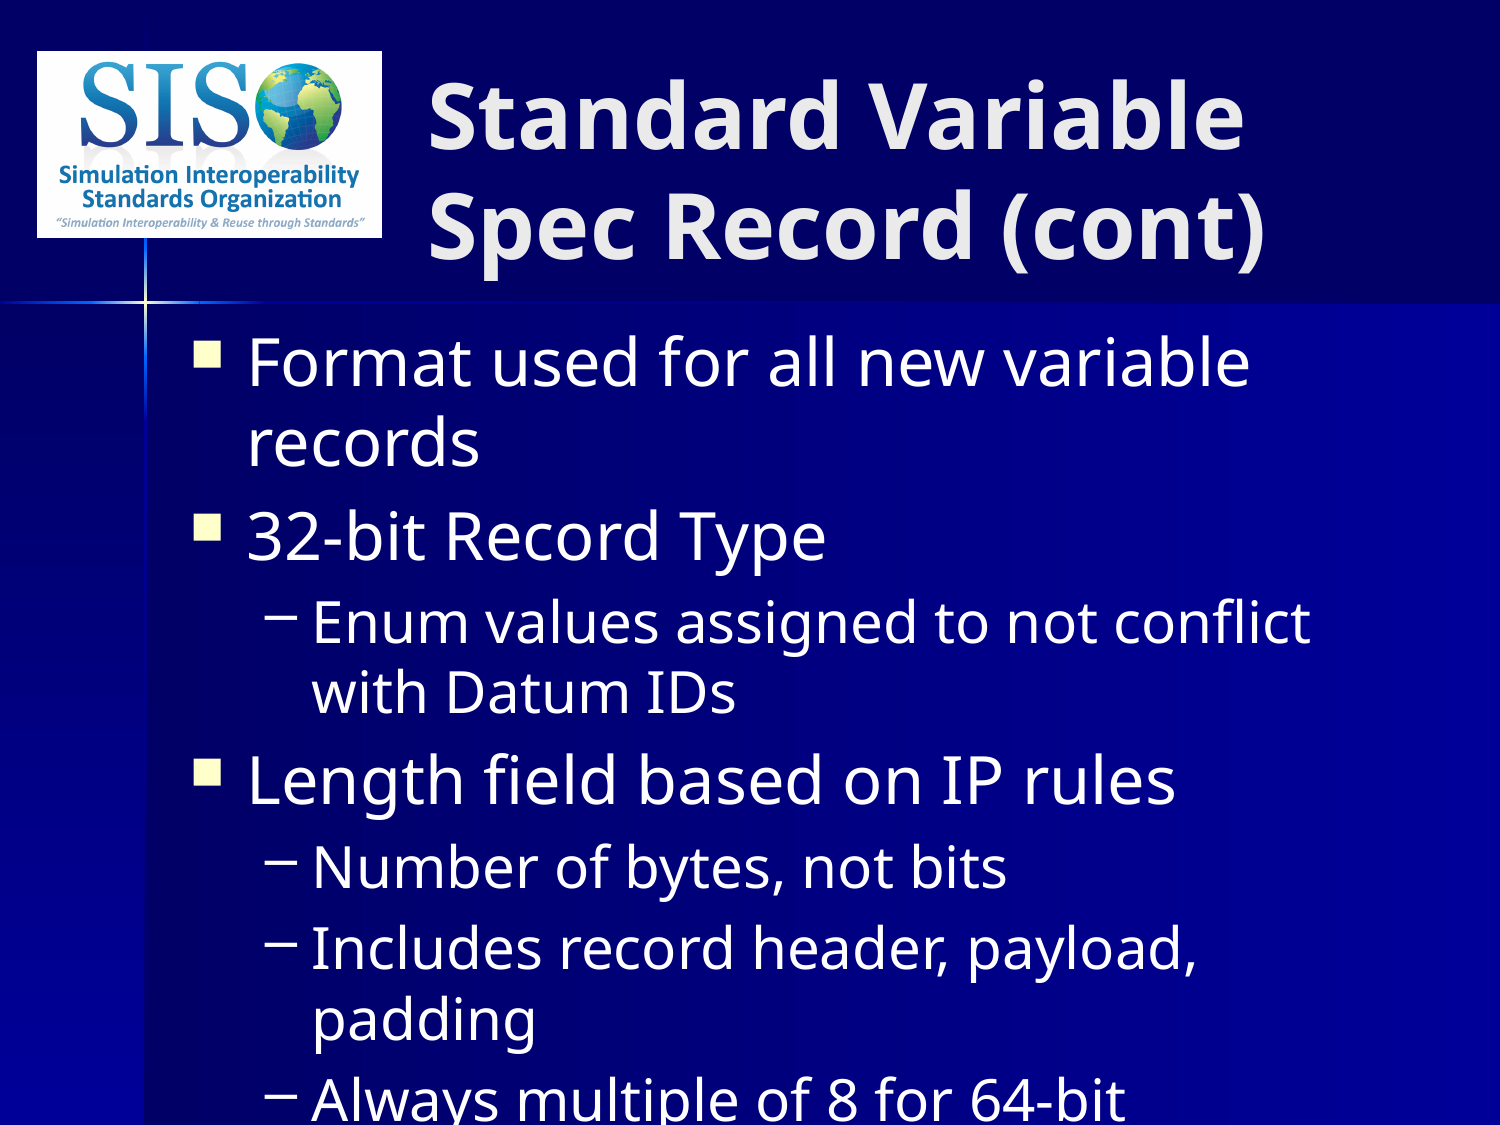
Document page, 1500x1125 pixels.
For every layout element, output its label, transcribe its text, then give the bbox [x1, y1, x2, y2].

title Standard Variable Spec Record (cont) [412, 49, 1451, 286]
list Format used for all new variable records 32-bit Record Type Enum values assigned to not conflict with Datum IDs Length field based on IP rules Number of bytes, not bits Includes record header, payload, padding Always multiple of 8 for 64-bit alignment [174, 312, 1413, 1101]
picture [37, 51, 382, 238]
